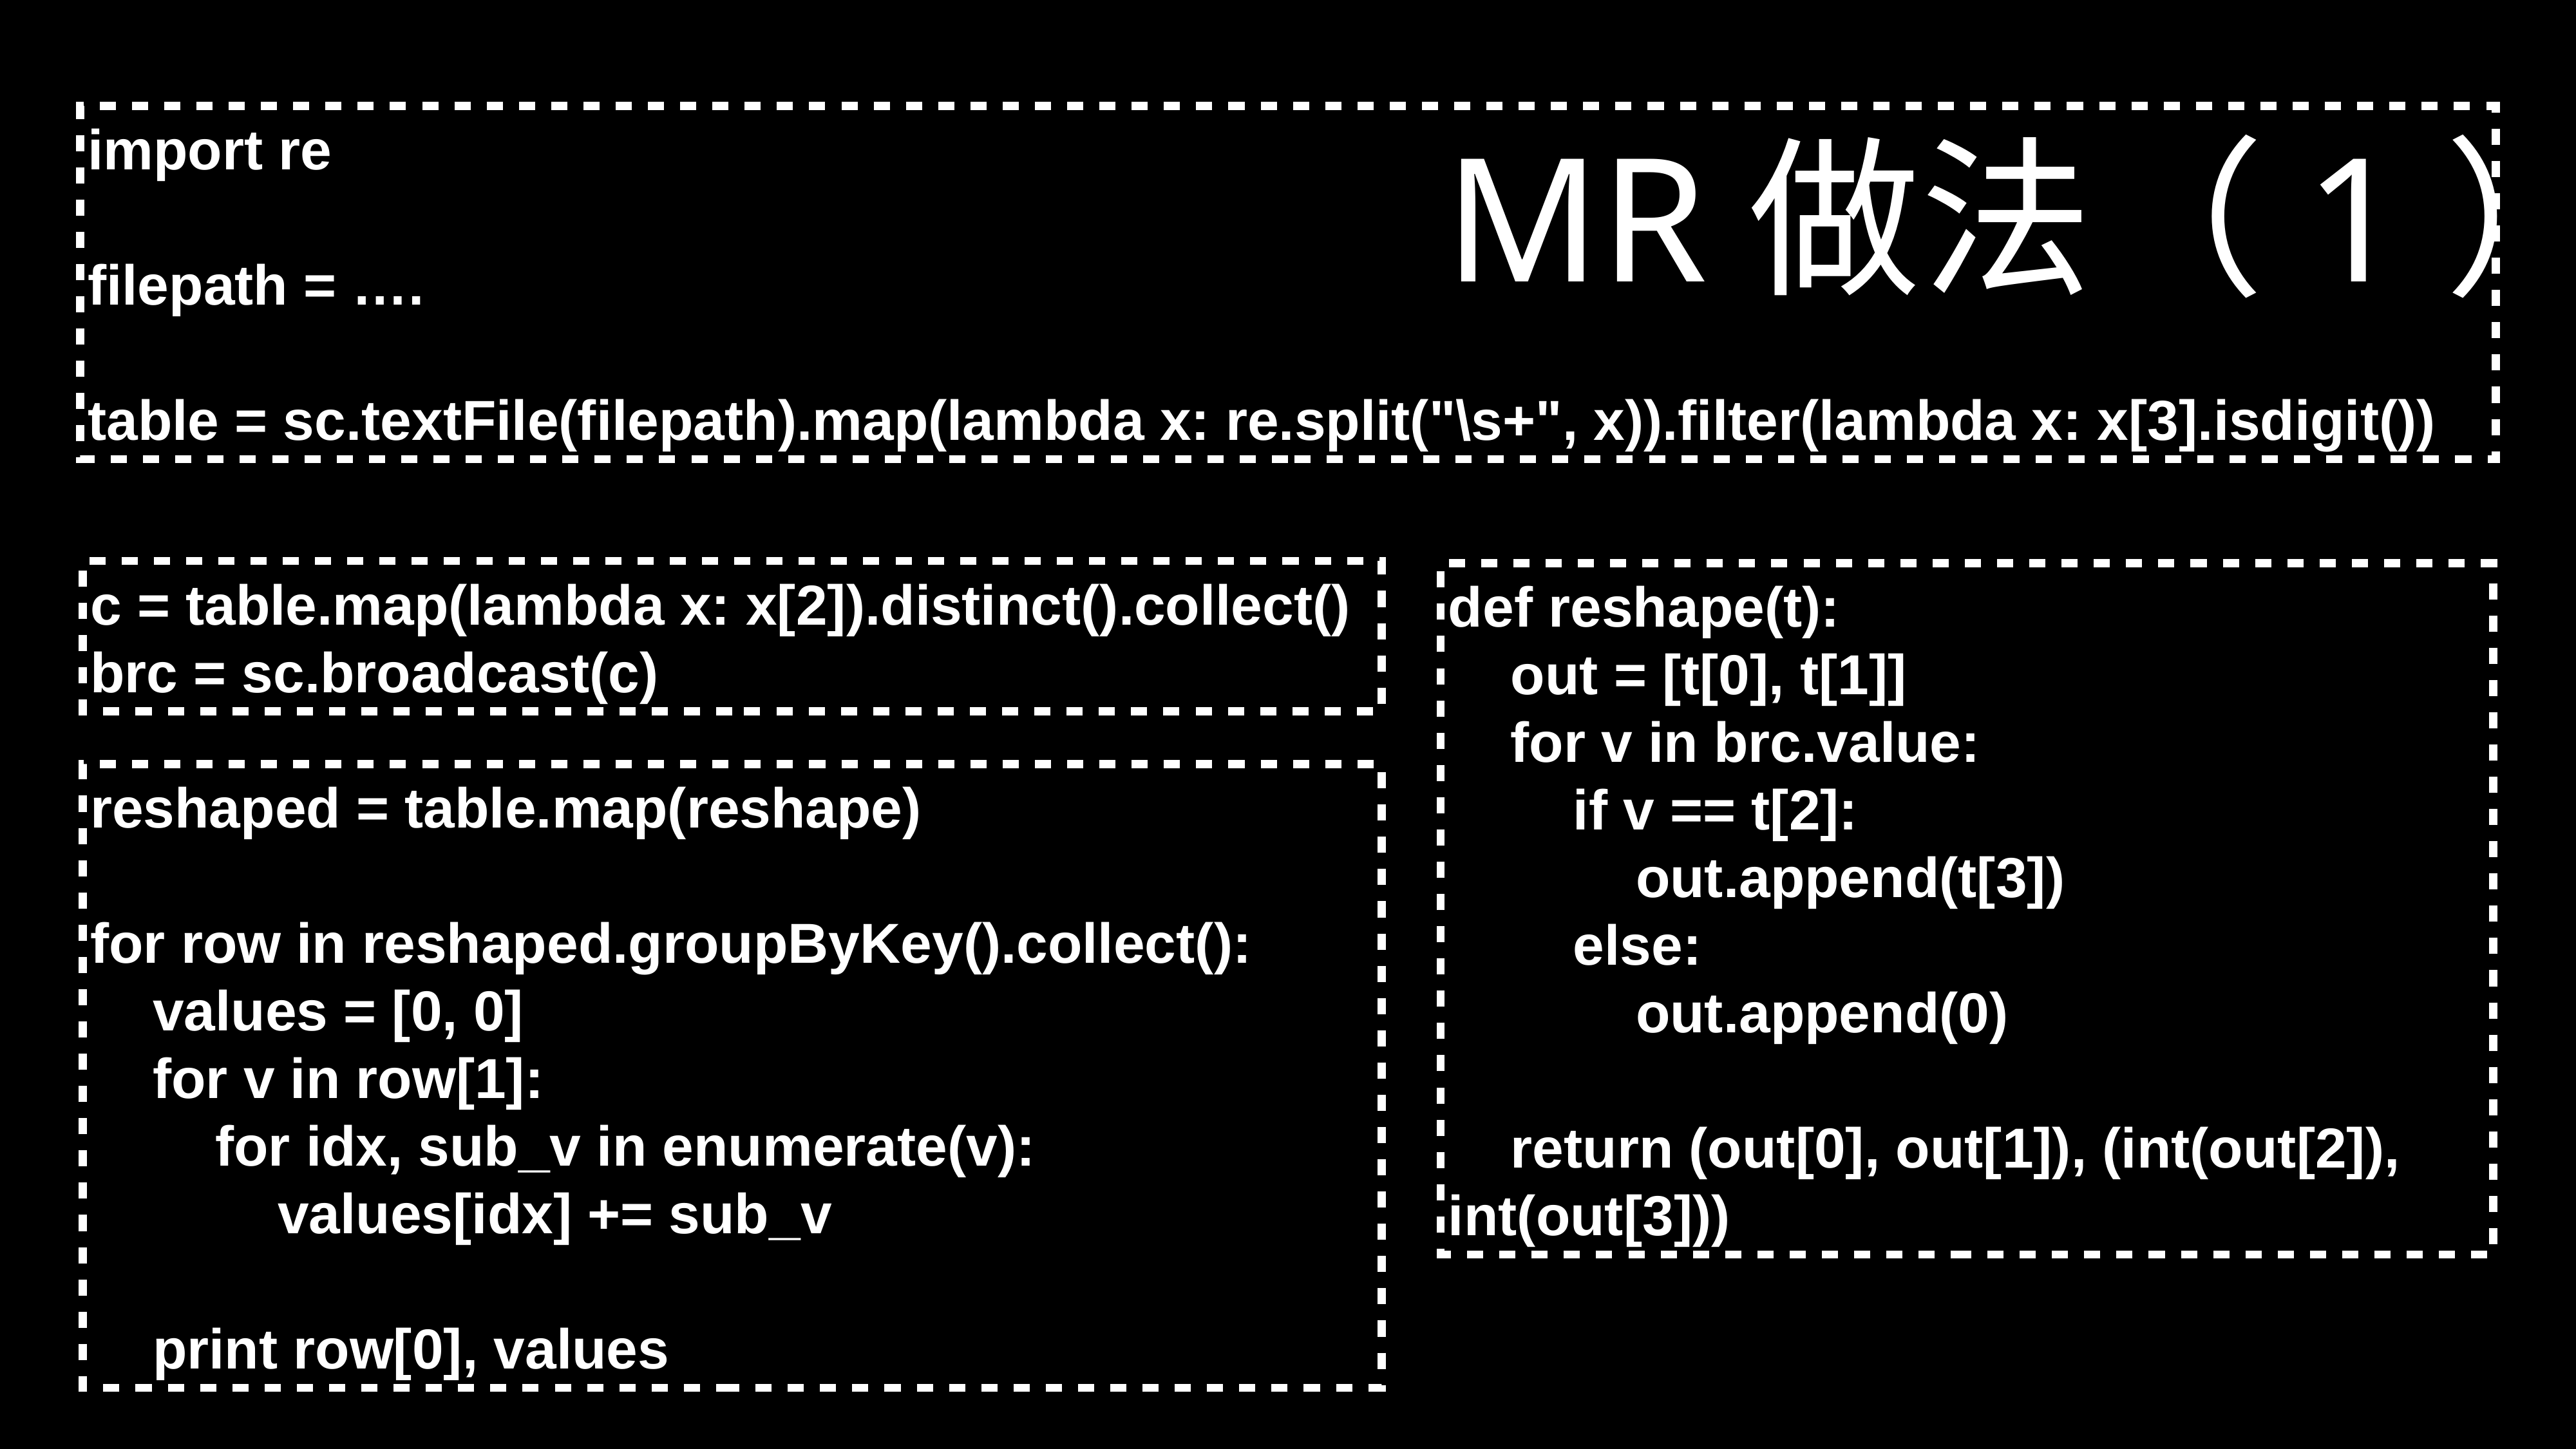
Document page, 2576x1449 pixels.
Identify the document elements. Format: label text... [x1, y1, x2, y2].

text_box c = table.map(lambda x: x[2]).distinct().collect() brc = sc.broadcast(c) [82, 561, 1382, 712]
text_box def reshape(t): out = [t[0], t[1]] for v in brc.value: if v == t[2]: out.append(t[3]) else: out.append(0) return (out[0], out[1]), (int(out[2]), int(out[3])) [1441, 563, 2494, 1255]
text_box import re filepath = …. table = sc.textFile(filepath).map(lambda x: re.split("\s+", x)).filter(lambda x: x[3].isdigit()) [80, 106, 2496, 459]
text_box reshaped = table.map(reshape) for row in reshaped.groupByKey().collect(): values = [0, 0] for v in row[1]: for idx, sub_v in enumerate(v): values[idx] += sub_v print row[0], values [82, 764, 1382, 1388]
text_box MR做法（1） [1437, 102, 2576, 324]
